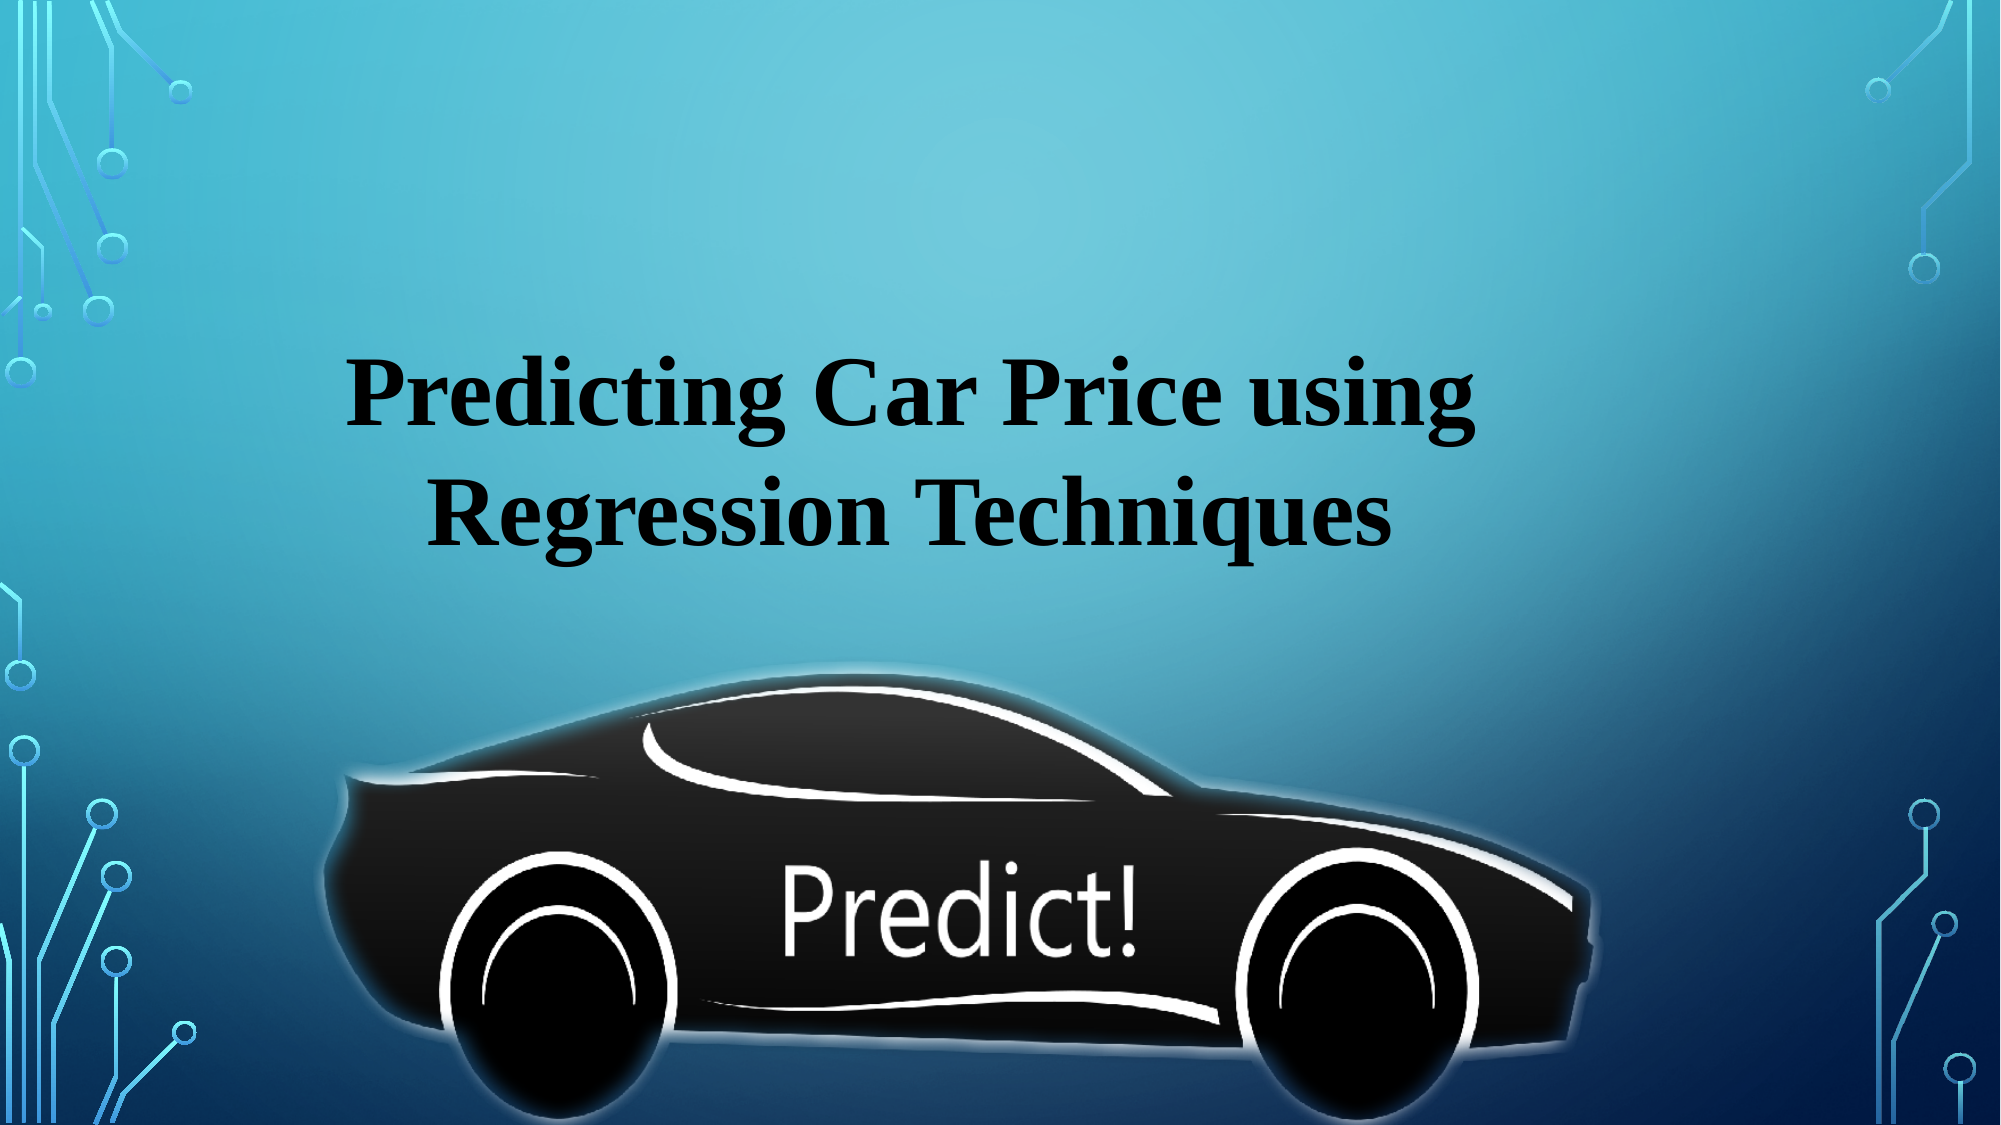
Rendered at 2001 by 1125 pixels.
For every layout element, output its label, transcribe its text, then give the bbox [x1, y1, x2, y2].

picture [303, 649, 1612, 1125]
text_box Predicting Car Price using Regression Techniques [330, 317, 1517, 573]
